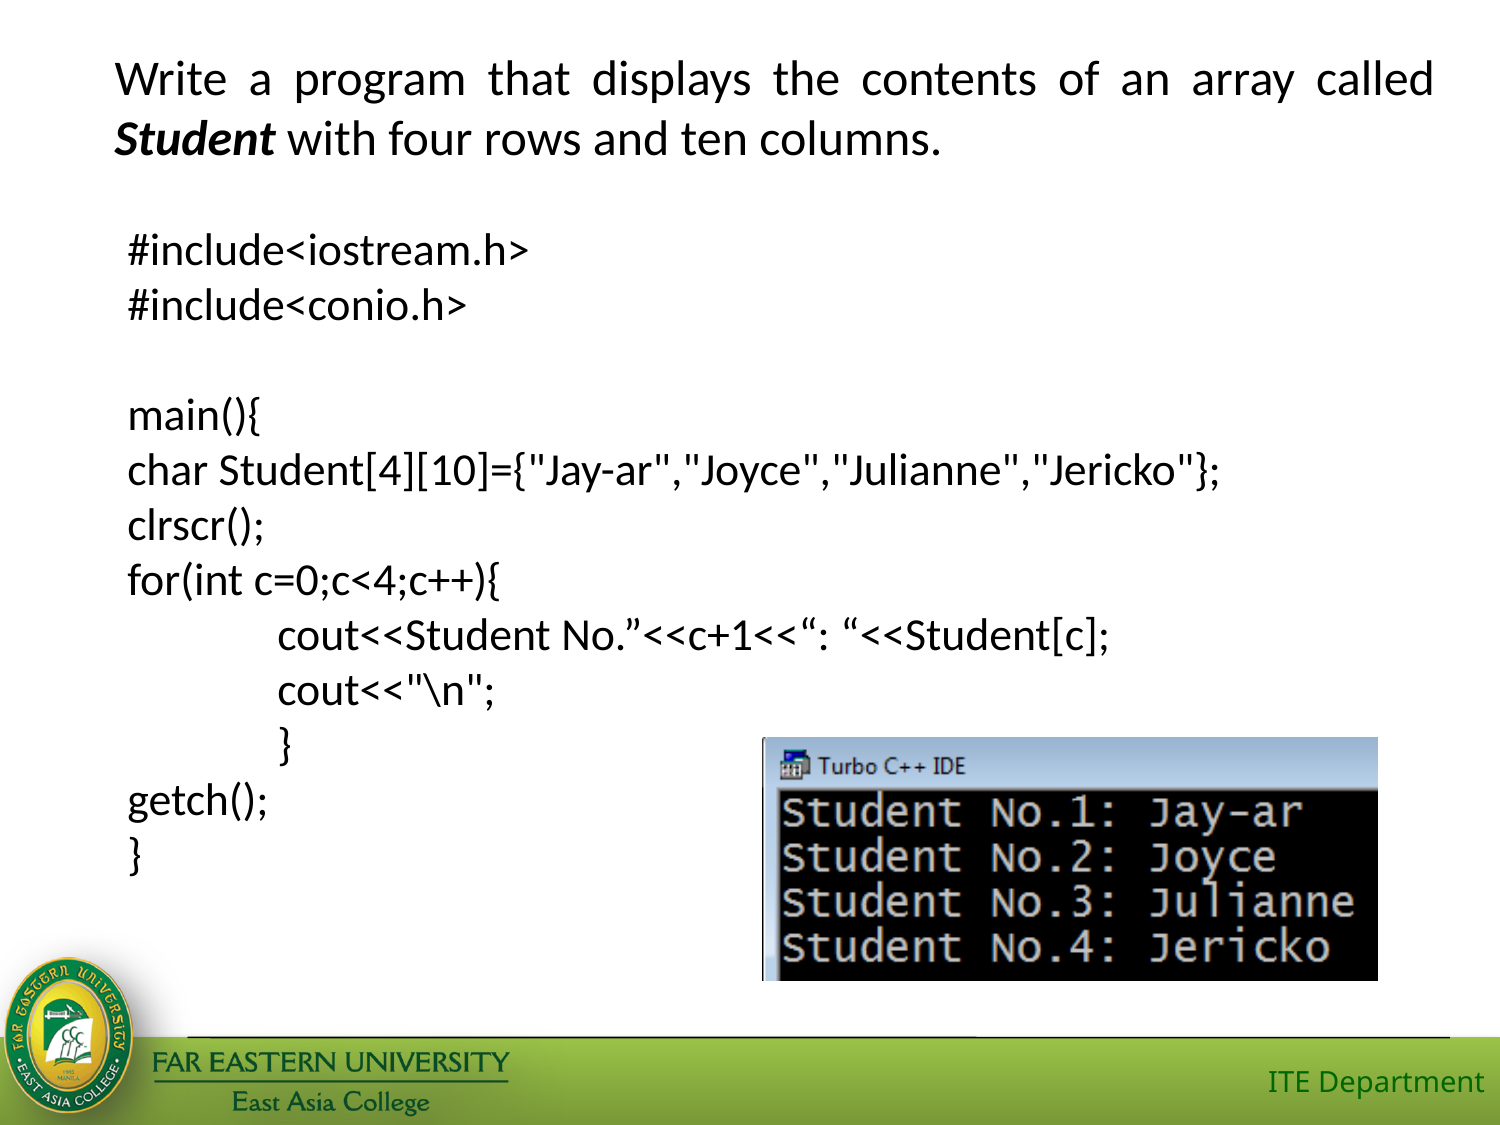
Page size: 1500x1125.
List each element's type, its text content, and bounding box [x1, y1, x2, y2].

picture [0, 953, 138, 1117]
text_box #include<iostream.h> #include<conio.h> main(){ char Student[4][10]={"Jay-ar","Joyce","Julianne","Jericko"}; clrscr(); for(int c=0;c<4;c++){ cout<<Student No.”<<c+1<<“: “<<Student[c]; cout<<"\n"; } getch(); } [112, 212, 1500, 887]
text_box Write a program that displays the contents of an array called Student with four rows and ten columns. [99, 37, 1450, 163]
picture [148, 1046, 512, 1117]
picture [762, 737, 1378, 981]
